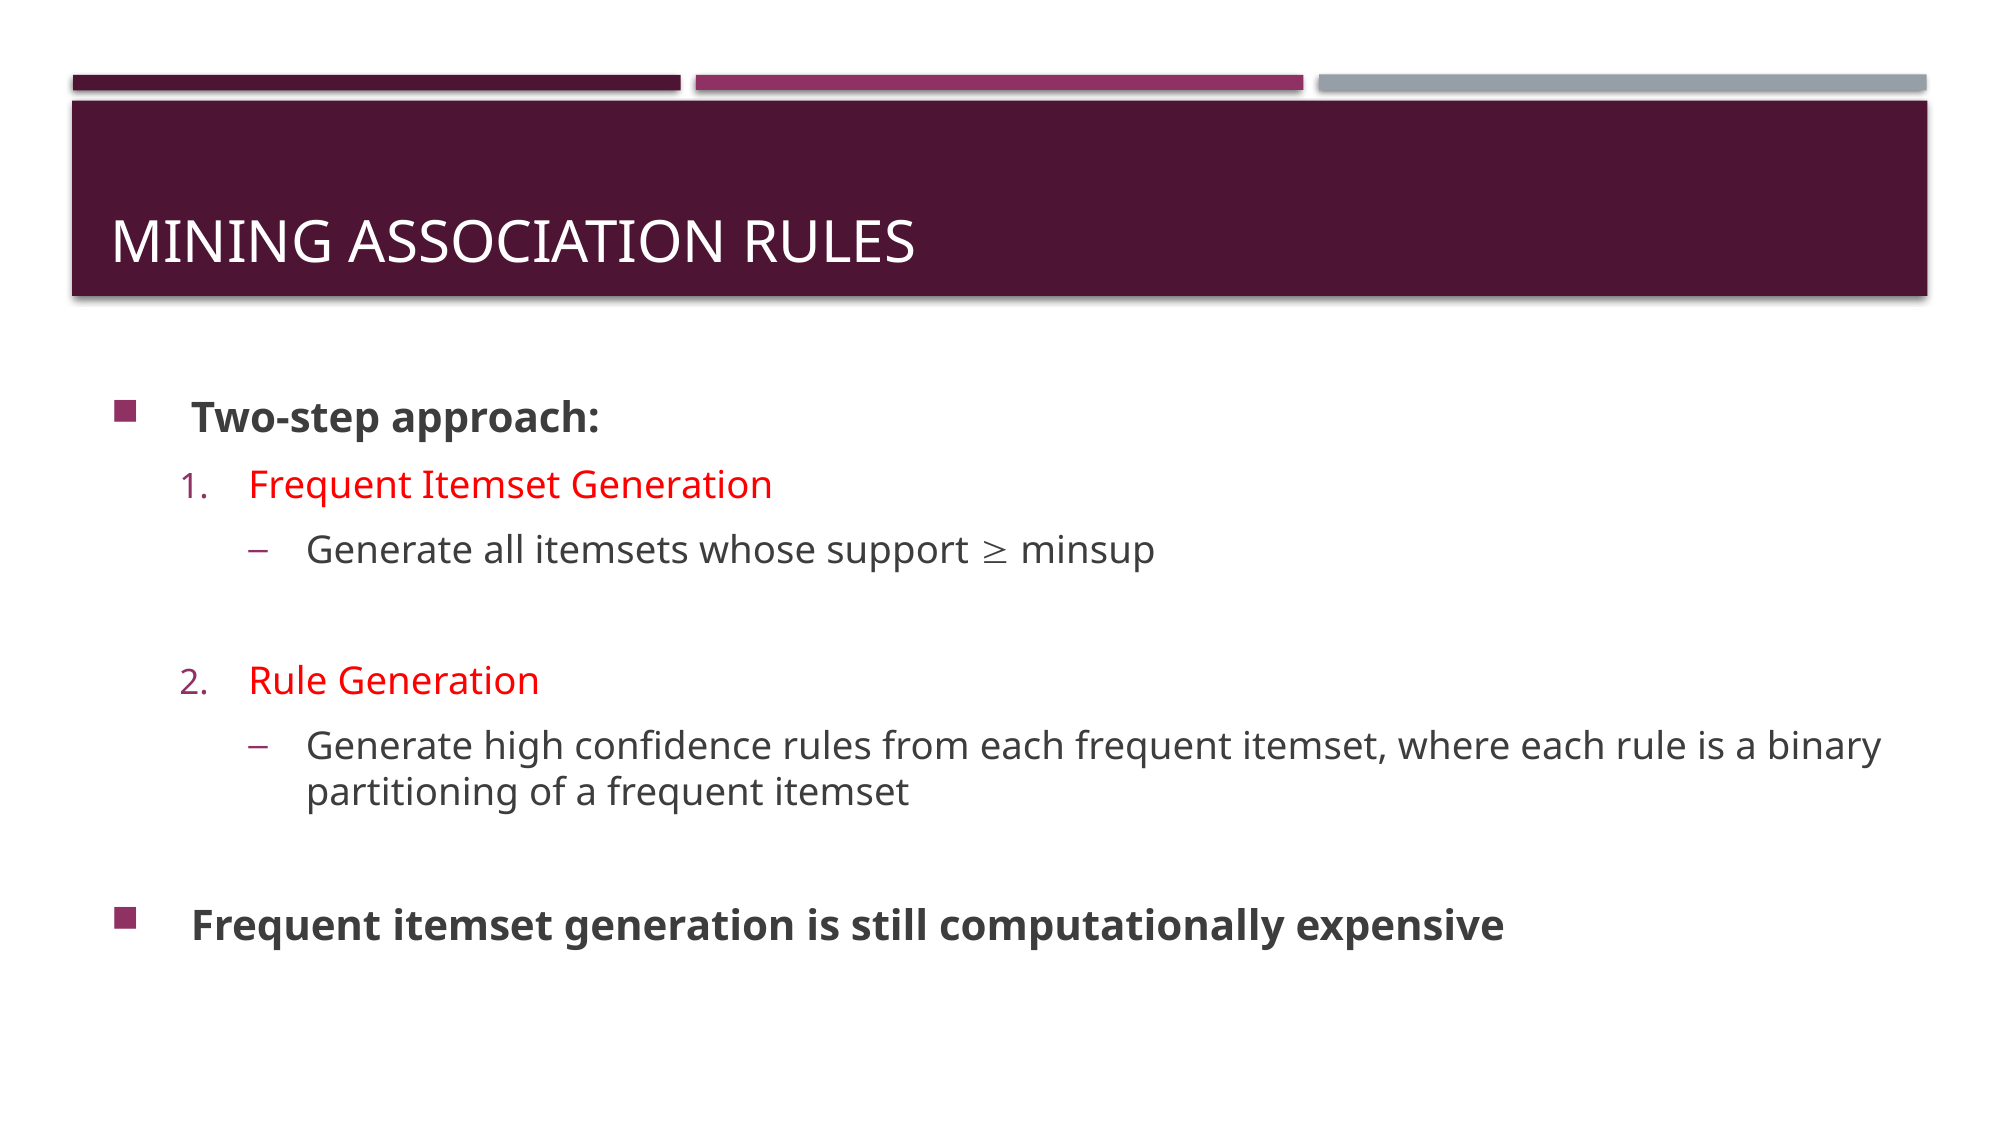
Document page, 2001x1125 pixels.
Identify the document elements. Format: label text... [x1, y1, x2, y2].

list Two-step approach: Frequent Itemset Generation Generate all itemsets whose support  minsup Rule Generation Generate high confidence rules from each frequent itemset, where each rule is a binary partitioning of a frequent itemset Frequent itemset generation is still computationally expensive [95, 383, 1905, 962]
title Mining Association Rules [95, 115, 1905, 282]
